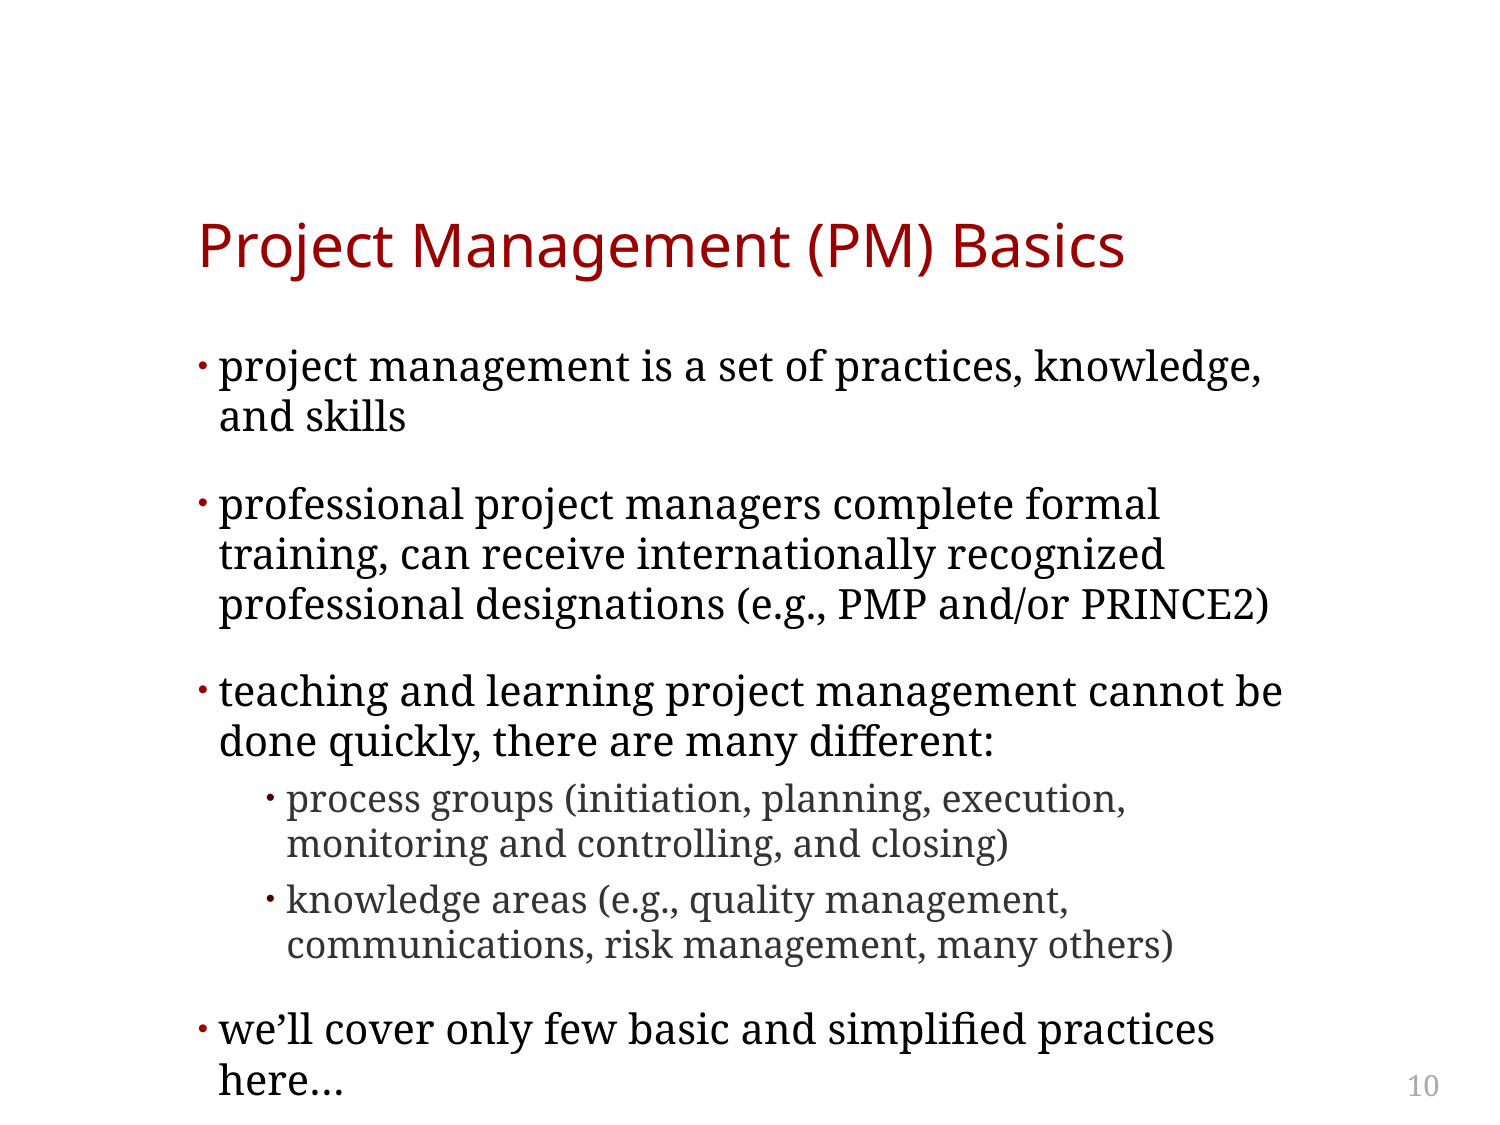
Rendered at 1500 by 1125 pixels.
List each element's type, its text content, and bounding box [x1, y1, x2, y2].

list project management is a set of practices, knowledge, and skills professional project managers complete formal training, can receive internationally recognized professional designations (e.g., PMP and/or PRINCE2) teaching and learning project management cannot be done quickly, there are many different: process groups (initiation, planning, execution, monitoring and controlling, and closing) knowledge areas (e.g., quality management, communications, risk management, many others) we’ll cover only few basic and simplified practices here… [190, 337, 1310, 1125]
title Project Management (PM) Basics [190, 203, 1310, 337]
slide_number 10 [1349, 1050, 1498, 1125]
